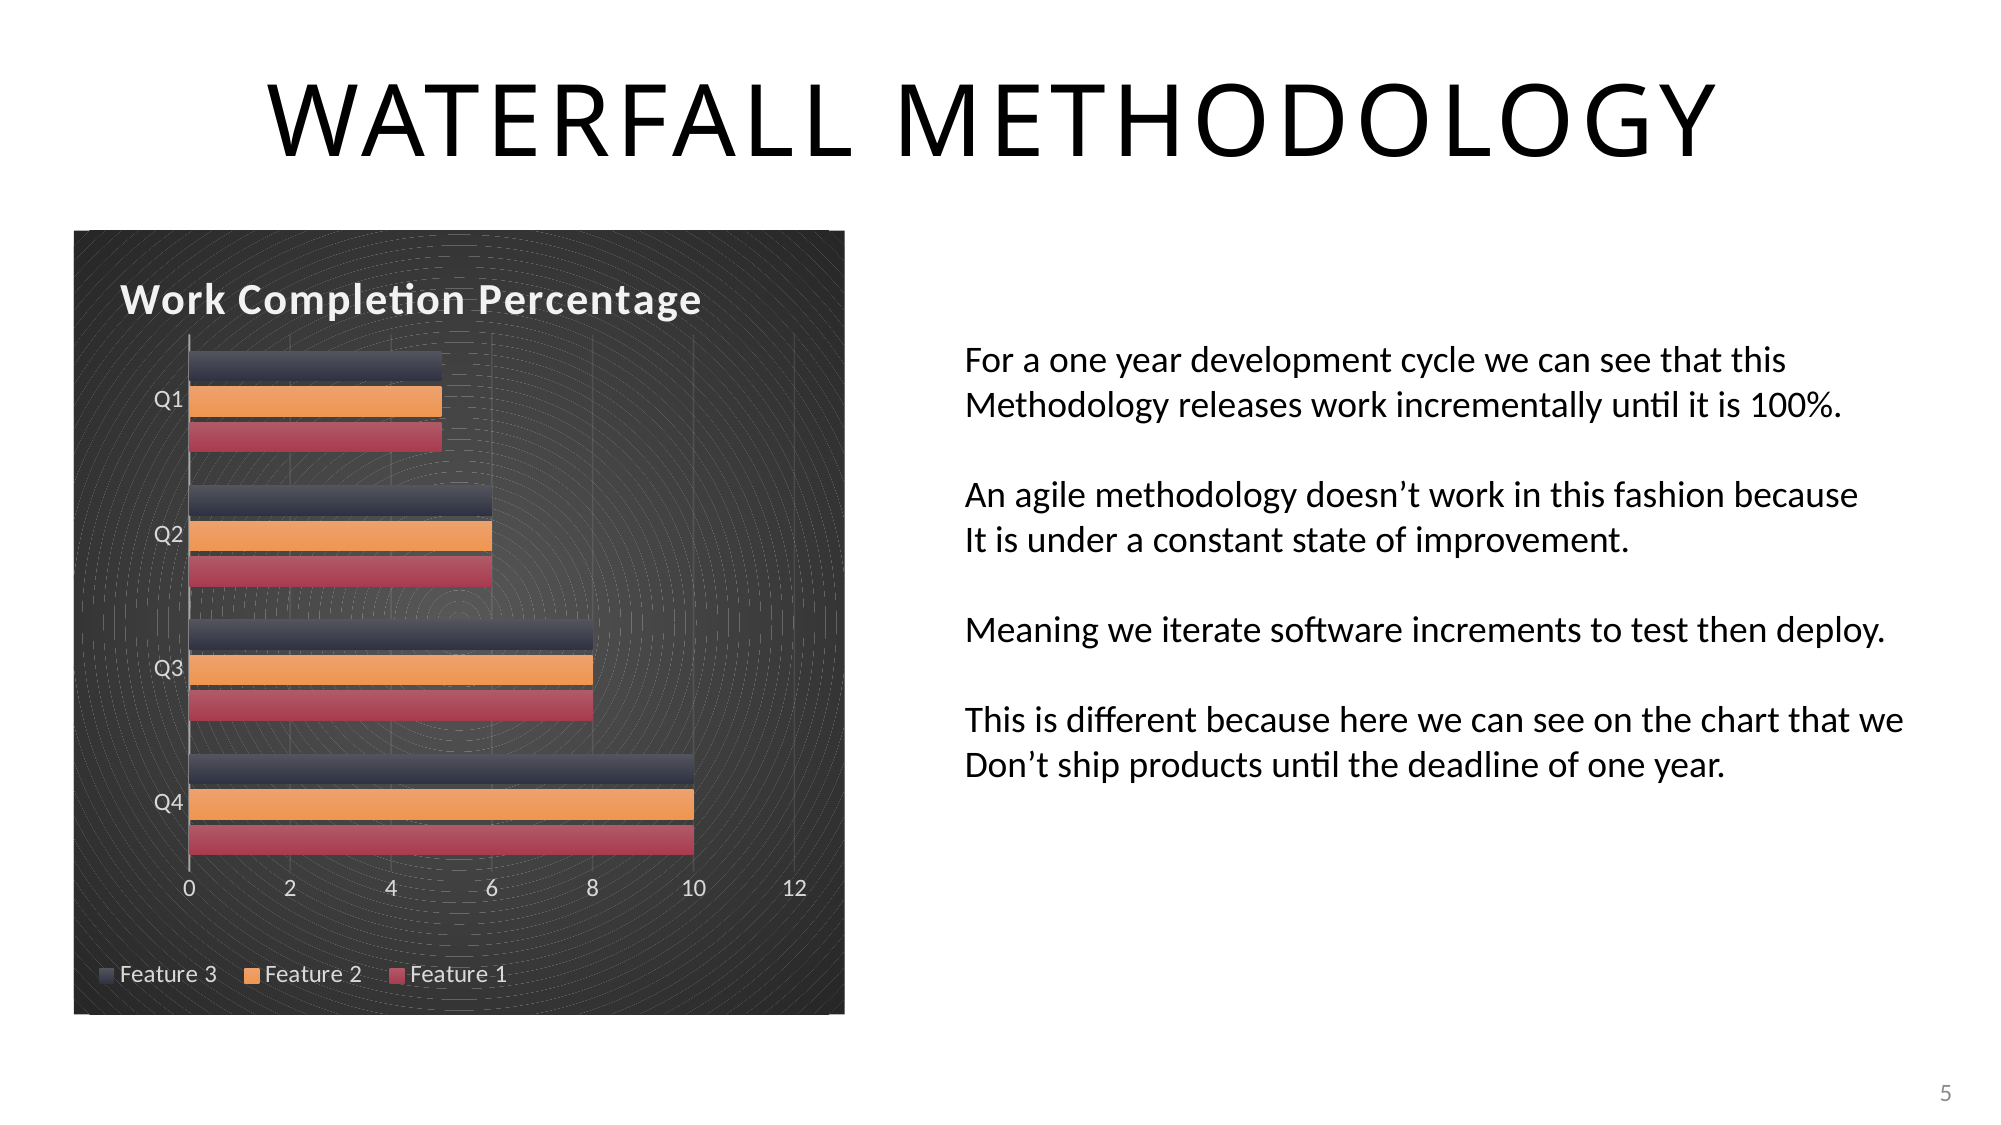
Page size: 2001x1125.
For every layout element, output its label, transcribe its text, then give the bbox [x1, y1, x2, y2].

title Waterfall Methodology [89, 48, 1895, 184]
chart [73, 230, 845, 1015]
slide_number 5 [1894, 1061, 1968, 1121]
text_box For a one year development cycle we can see that this Methodology releases work incrementally until it is 100%. An agile methodology doesn’t work in this fashion because It is under a constant state of improvement. Meaning we iterate software increments to test then deploy. This is different because here we can see on the chart that we Don’t ship products until the deadline of one year. [949, 327, 1920, 793]
